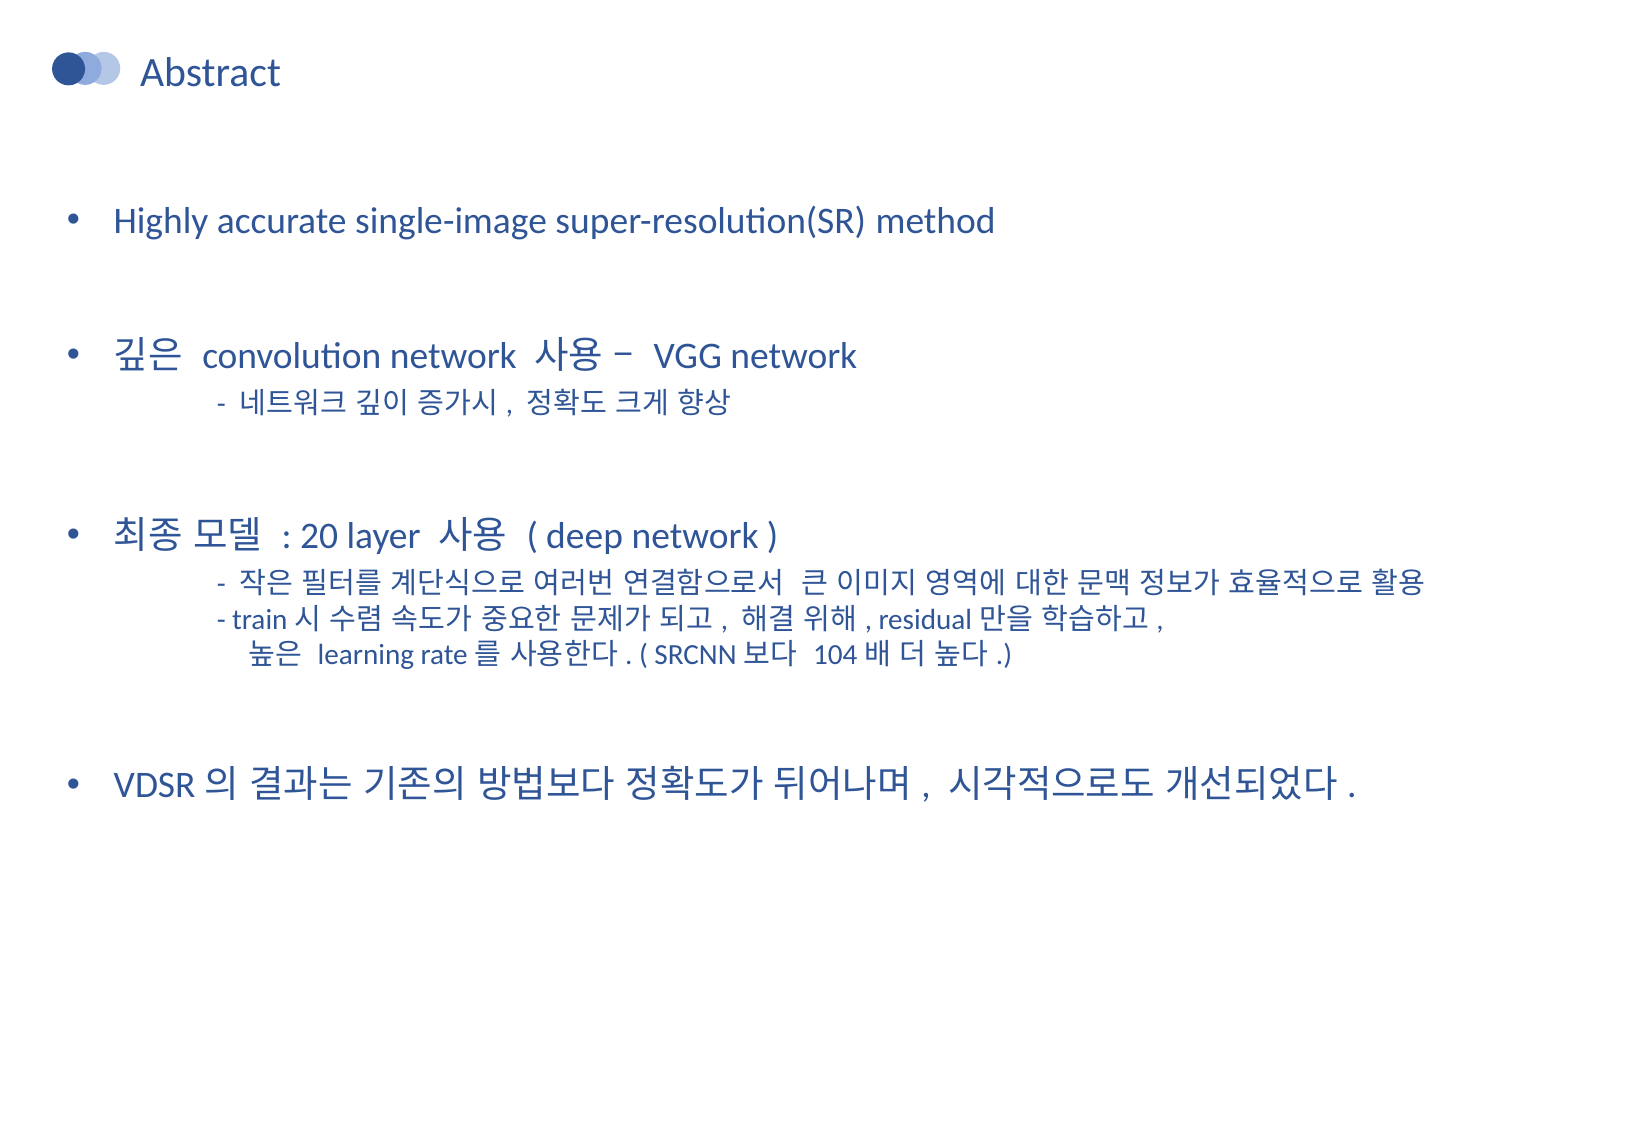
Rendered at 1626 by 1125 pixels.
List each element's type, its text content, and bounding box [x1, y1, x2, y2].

text_box [95, 50, 122, 86]
text_box [76, 50, 103, 86]
text_box Abstract [125, 37, 912, 103]
text_box Highly accurate single-image super-resolution(SR) method 깊은 convolution network 사용 – VGG network - 네트워크 깊이 증가시, 정확도 크게 향상 최종 모델 : 20 layer 사용 ( deep network ) - 작은 필터를 계단식으로 여러번 연결함으로서 큰 이미지 영역에 대한 문맥 정보가 효율적으로 활용 - train시 수렴 속도가 중요한 문제가 되고, 해결 위해, residual만을 학습하고, 높은 learning rate를 사용한다. ( SRCNN보다 104배 더 높다.) VDSR의 결과는 기존의 방법보다 정확도가 뒤어나며, 시각적으로도 개선되었다. [52, 188, 1531, 813]
text_box [50, 51, 87, 87]
